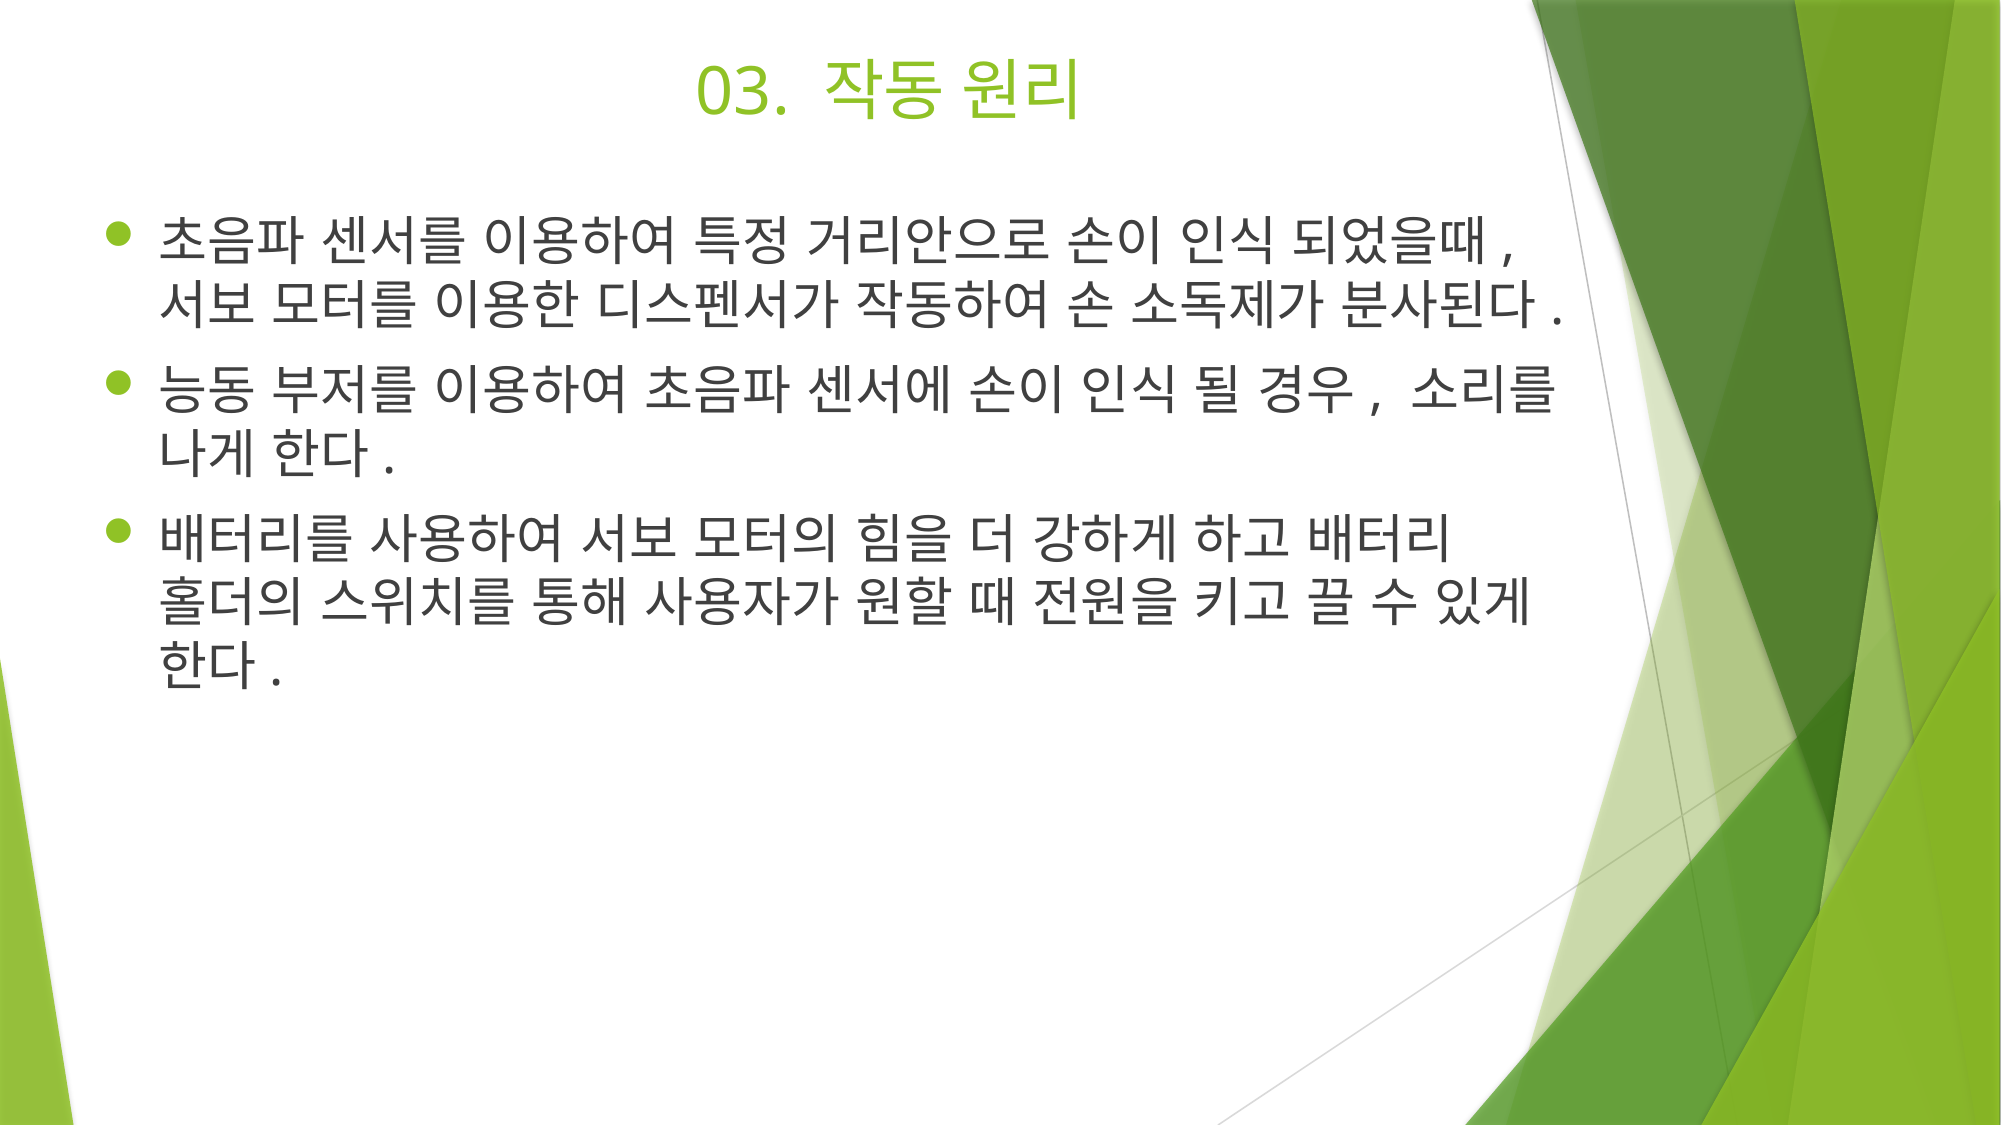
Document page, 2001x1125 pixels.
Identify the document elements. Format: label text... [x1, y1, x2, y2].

list 초음파 센서를 이용하여 특정 거리안으로 손이 인식 되었을때, 서보 모터를 이용한 디스펜서가 작동하여 손 소독제가 분사된다. 능동 부저를 이용하여 초음파 센서에 손이 인식 될 경우, 소리를 나게 한다. 배터리를 사용하여 서보 모터의 힘을 더 강하게 하고 배터리 홀더의 스위치를 통해 사용자가 원할 때 전원을 키고 끌 수 있게 한다. [87, 200, 1613, 992]
title 03. 작동 원리 [445, 46, 1350, 200]
